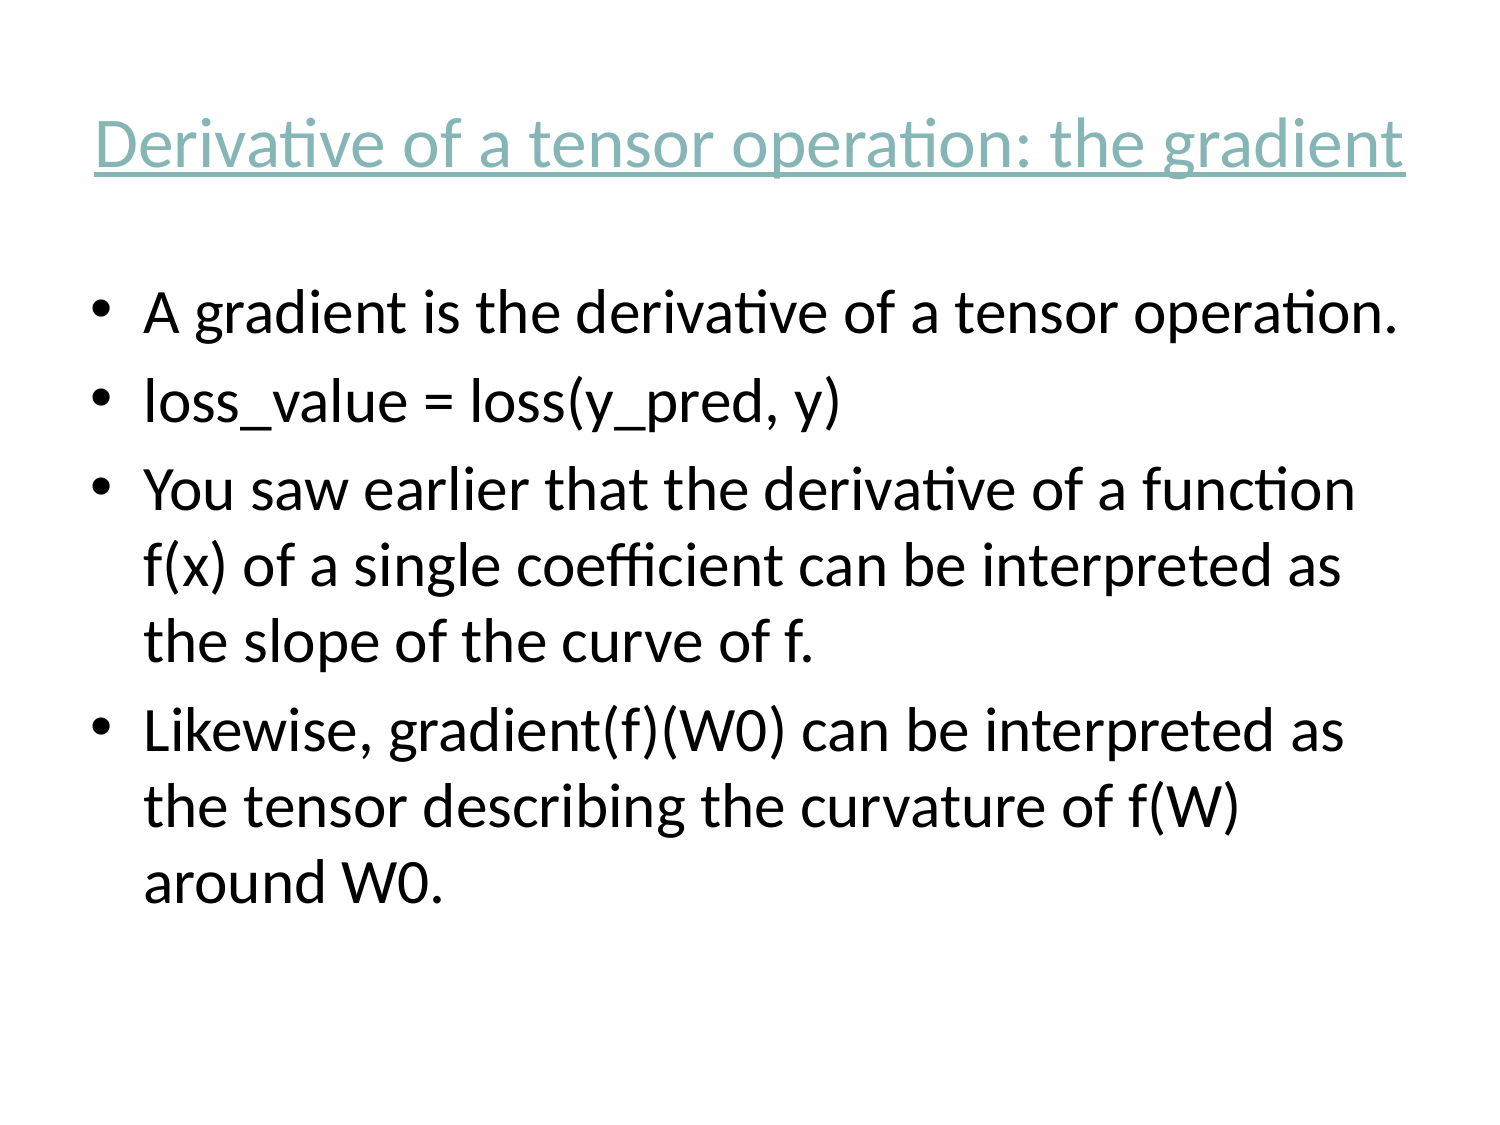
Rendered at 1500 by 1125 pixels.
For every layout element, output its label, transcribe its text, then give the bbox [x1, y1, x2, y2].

title Derivative of a tensor operation: the gradient [75, 45, 1425, 233]
list A gradient is the derivative of a tensor operation. loss_value = loss(y_pred, y) You saw earlier that the derivative of a function f(x) of a single coefficient can be interpreted as the slope of the curve of f. Likewise, gradient(f)(W0) can be interpreted as the tensor describing the curvature of f(W) around W0. [75, 262, 1425, 1005]
